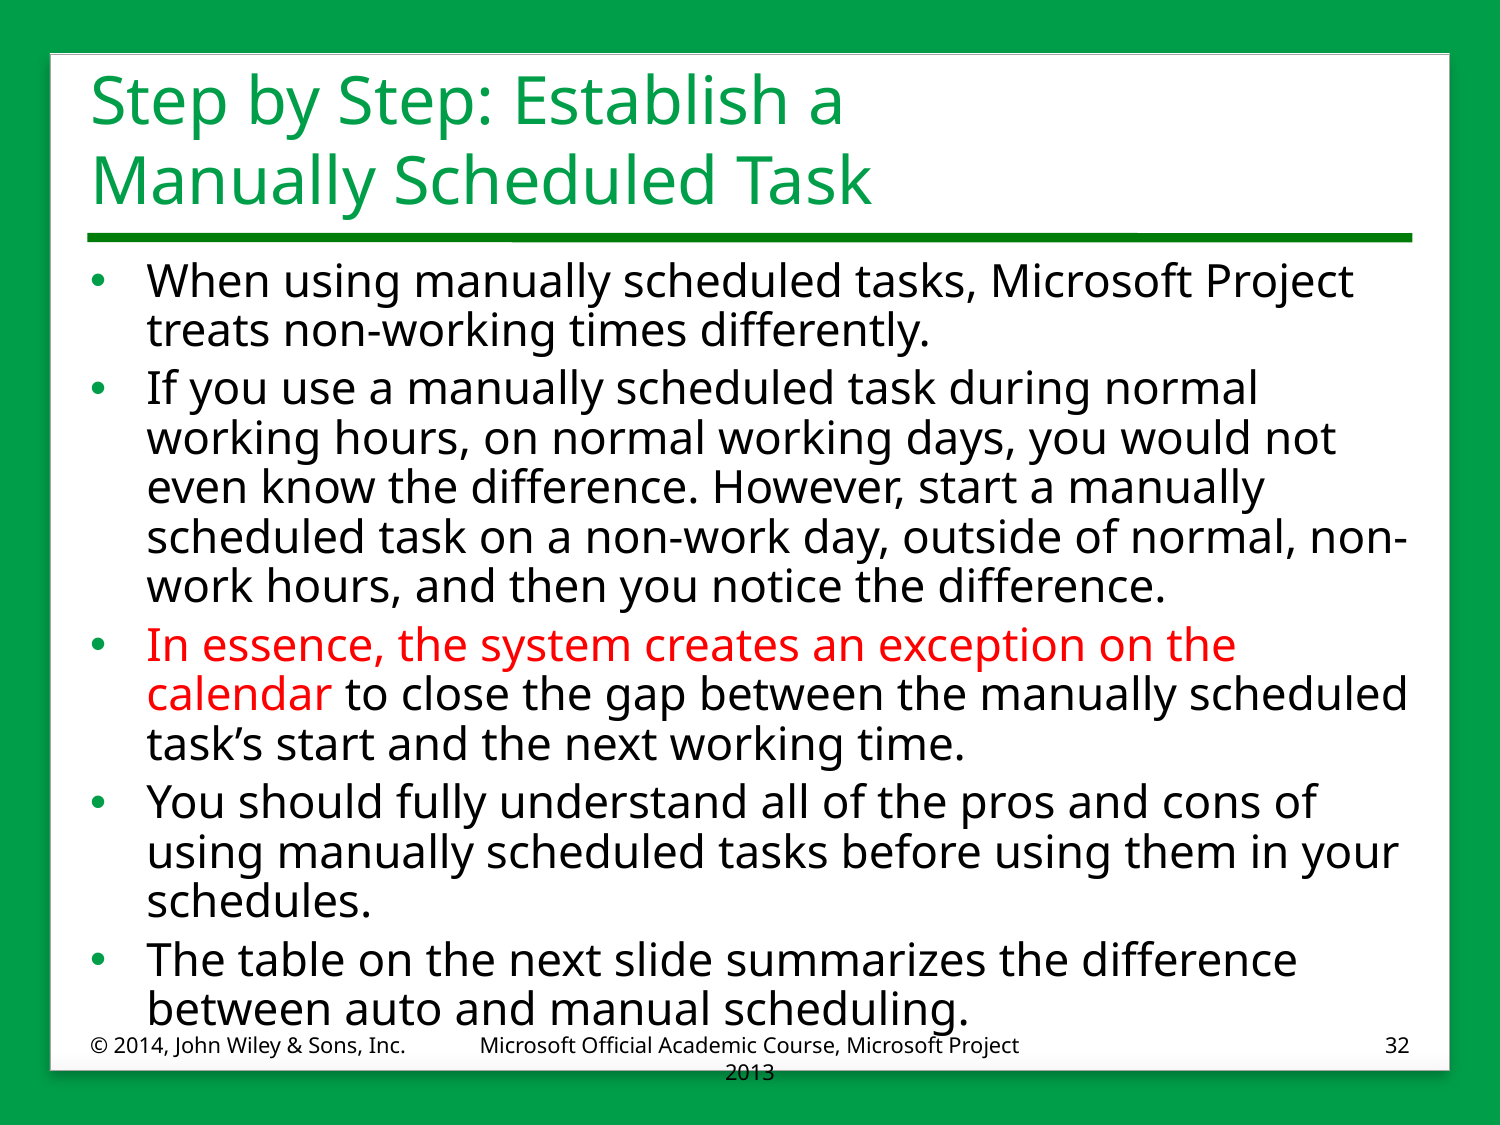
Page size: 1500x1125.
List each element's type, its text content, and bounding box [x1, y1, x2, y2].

title Step by Step: Establish a Manually Scheduled Task [74, 74, 1426, 226]
footer Microsoft Official Academic Course, Microsoft Project 2013 [449, 1024, 1051, 1103]
list When using manually scheduled tasks, Microsoft Project treats non-working times differently. If you use a manually scheduled task during normal working hours, on normal working days, you would not even know the difference. However, start a manually scheduled task on a non-work day, outside of normal, non-work hours, and then you notice the difference. In essence, the system creates an exception on the calendar to close the gap between the manually scheduled task’s start and the next working time. You should fully understand all of the pros and cons of using manually scheduled tasks before using them in your schedules. The table on the next slide summarizes the difference between auto and manual scheduling. [75, 249, 1425, 1063]
slide_number © 2014, John Wiley & Sons, Inc. [74, 1024, 426, 1103]
slide_number 32 [1074, 1024, 1426, 1103]
